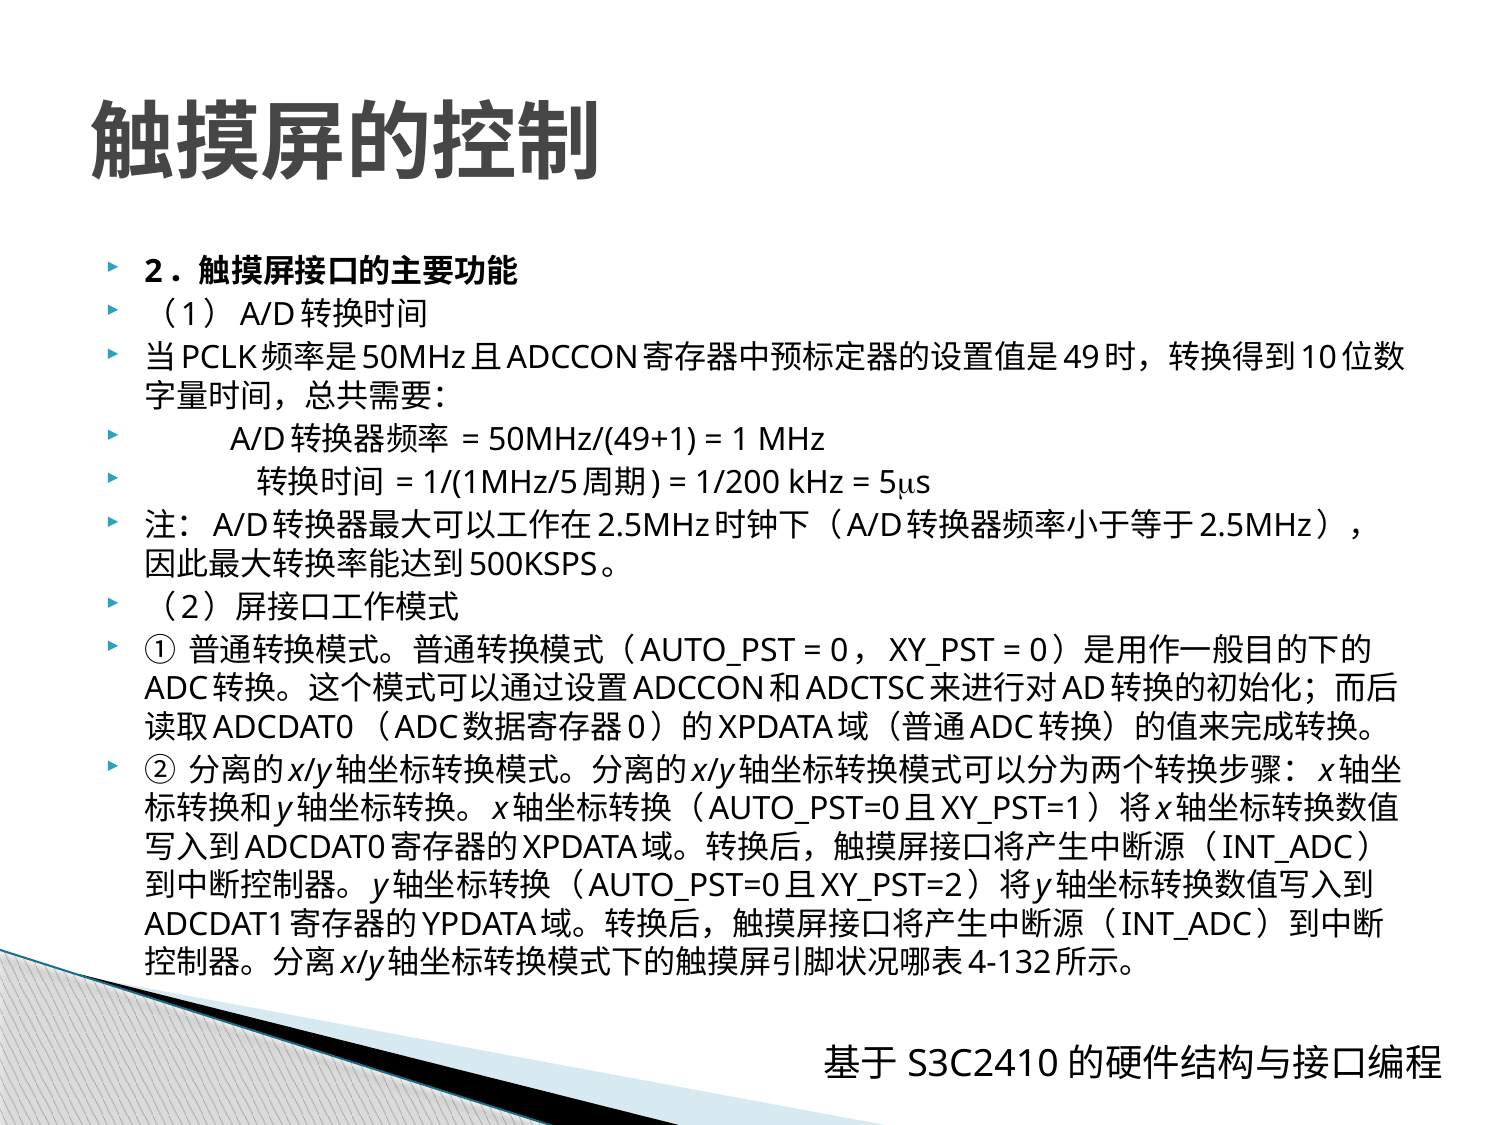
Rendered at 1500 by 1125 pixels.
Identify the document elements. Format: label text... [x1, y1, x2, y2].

text_box 基于S3C2410的硬件结构与接口编程 [808, 1031, 1500, 1091]
list 2．触摸屏接口的主要功能 （1）A/D转换时间 当PCLK频率是50MHz且ADCCON寄存器中预标定器的设置值是49时，转换得到10位数字量时间，总共需要： A/D转换器频率 = 50MHz/(49+1) = 1 MHz 转换时间 = 1/(1MHz/5周期) = 1/200 kHz = 5s 注：A/D转换器最大可以工作在2.5MHz时钟下（A/D转换器频率小于等于2.5MHz），因此最大转换率能达到500KSPS。 （2）屏接口工作模式 ① 普通转换模式。普通转换模式（AUTO_PST = 0，XY_PST = 0）是用作一般目的下的ADC转换。这个模式可以通过设置ADCCON和ADCTSC来进行对AD转换的初始化；而后读取ADCDAT0（ADC数据寄存器0）的XPDATA域（普通ADC转换）的值来完成转换。 ② 分离的x/y轴坐标转换模式。分离的x/y轴坐标转换模式可以分为两个转换步骤：x轴坐标转换和y轴坐标转换。x轴坐标转换（AUTO_PST=0且XY_PST=1）将x轴坐标转换数值写入到ADCDAT0寄存器的XPDATA域。转换后，触摸屏接口将产生中断源（INT_ADC）到中断控制器。y轴坐标转换（AUTO_PST=0且XY_PST=2）将y轴坐标转换数值写入到ADCDAT1寄存器的YPDATA域。转换后，触摸屏接口将产生中断源（INT_ADC）到中断控制器。分离x/y轴坐标转换模式下的触摸屏引脚状况哪表4-132所示。 [75, 243, 1425, 1067]
title 触摸屏的控制 [75, 45, 1425, 233]
